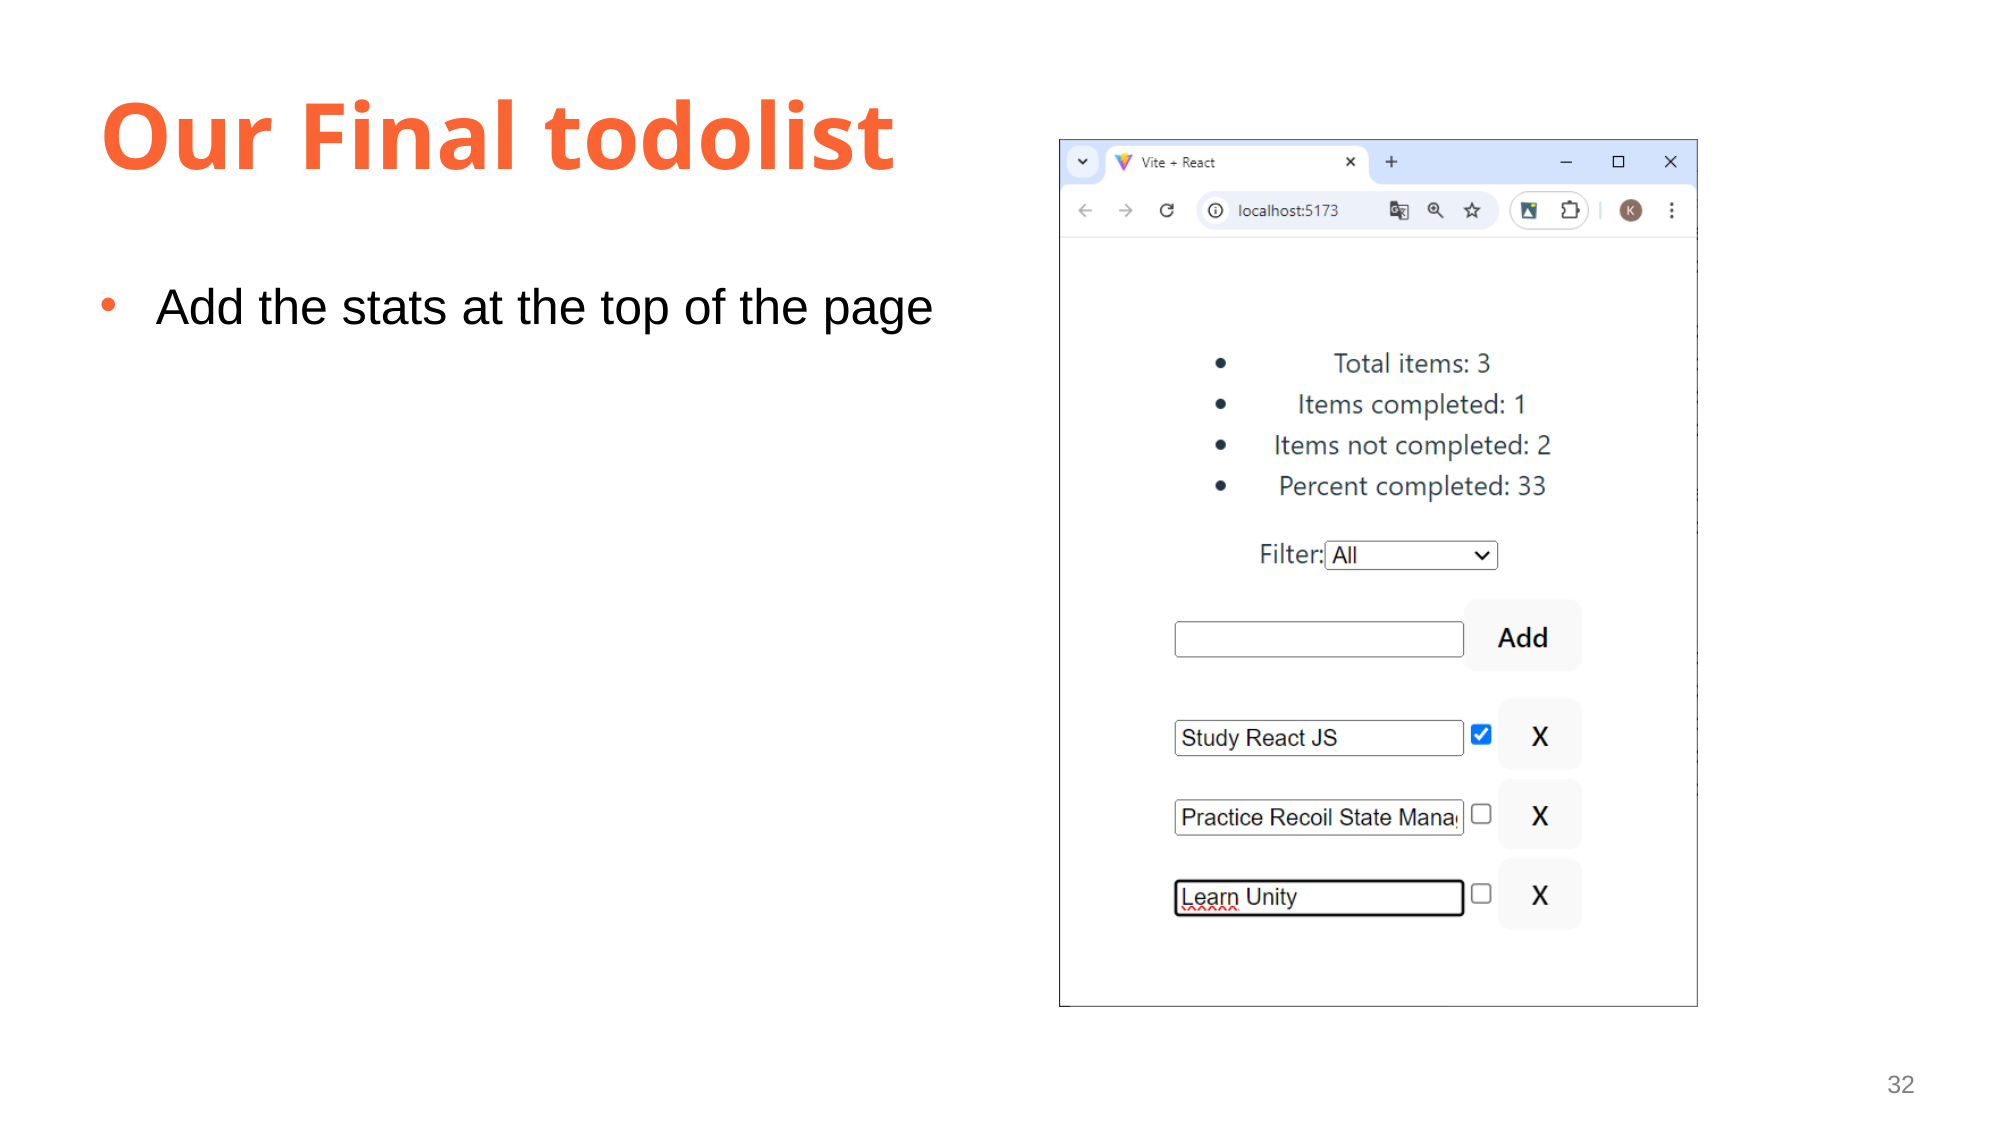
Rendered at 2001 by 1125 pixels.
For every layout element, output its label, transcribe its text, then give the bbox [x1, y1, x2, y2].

picture [1058, 139, 1698, 1007]
title Our Final todolist [84, 49, 1916, 233]
list Add the stats at the top of the page [84, 267, 1000, 1041]
slide_number 32 [1815, 1061, 1916, 1107]
